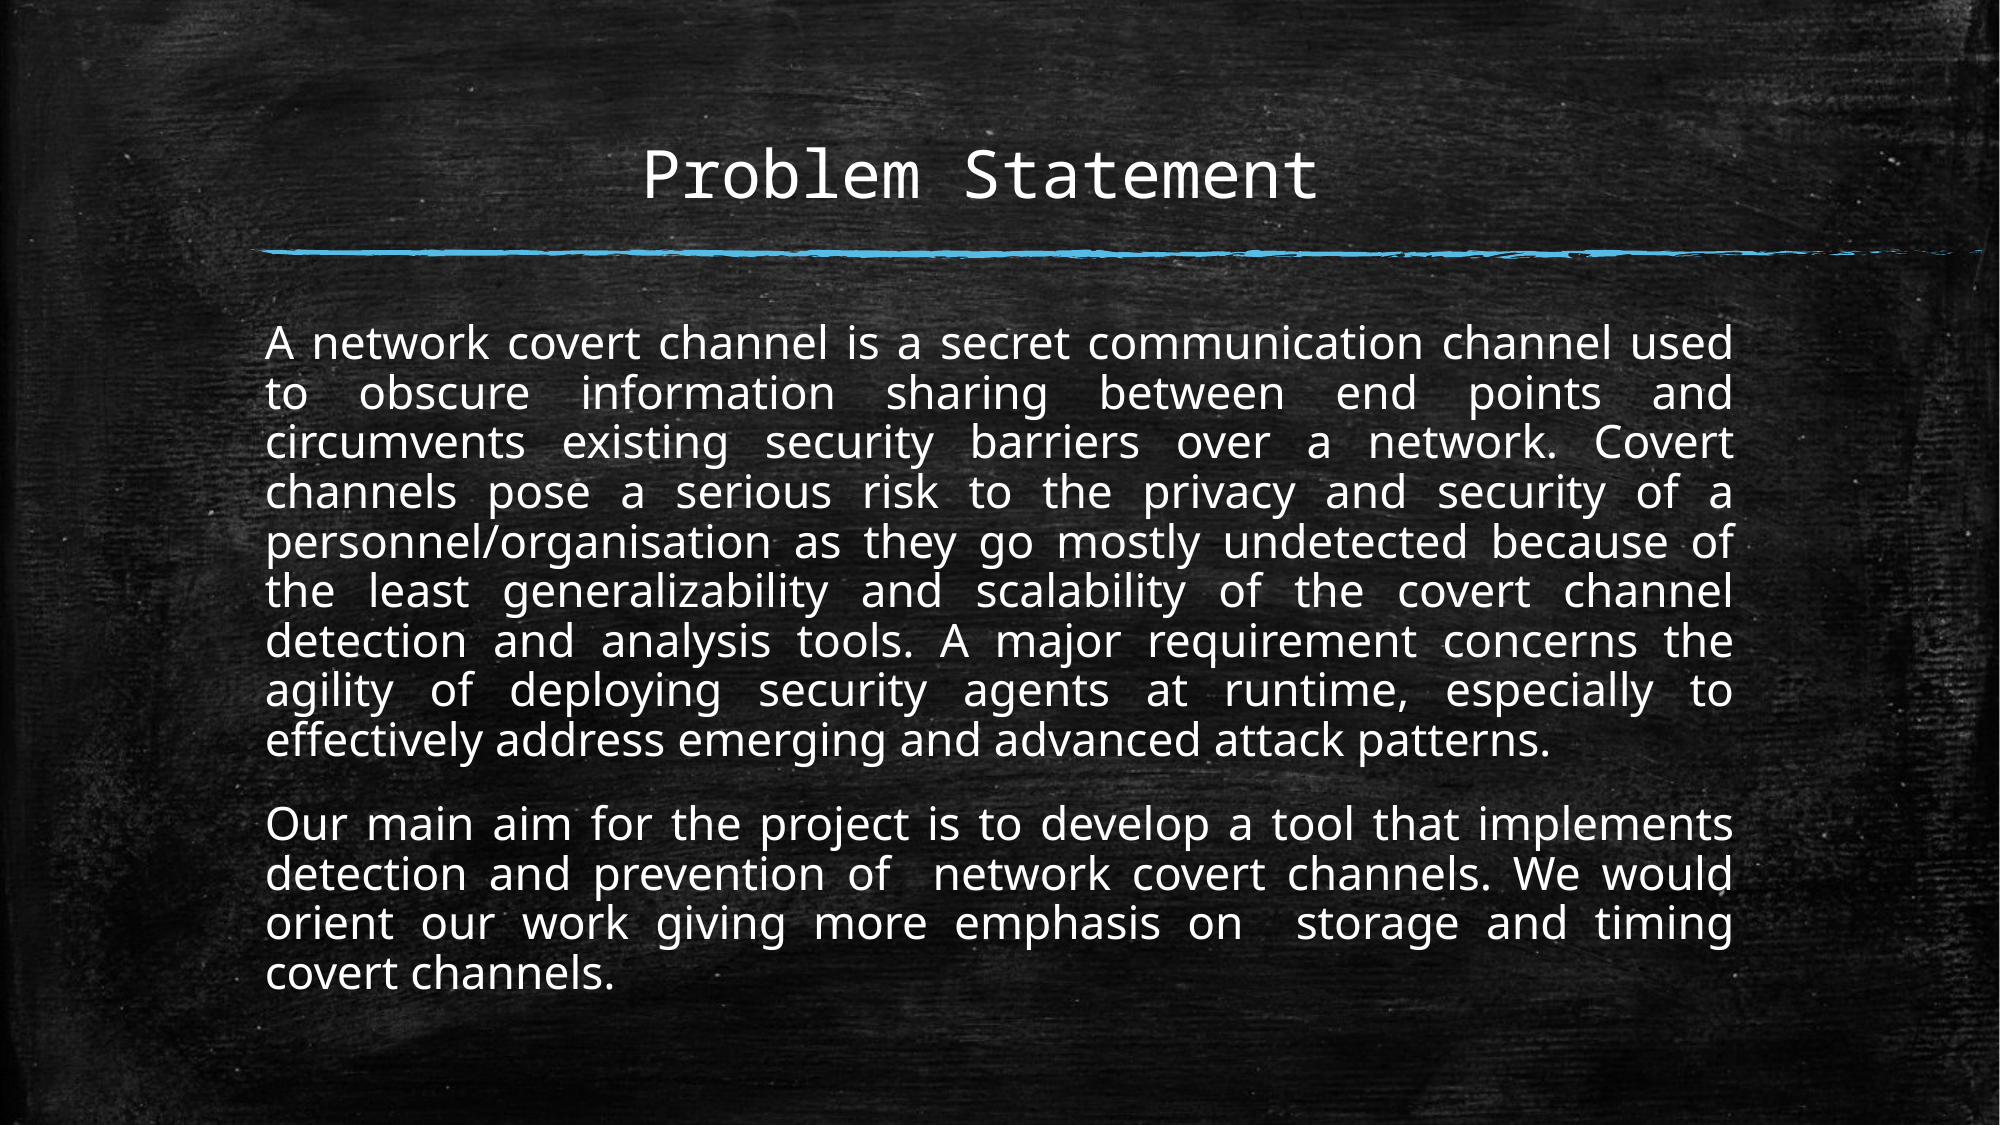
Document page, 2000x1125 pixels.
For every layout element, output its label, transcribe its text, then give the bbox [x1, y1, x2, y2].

title Problem Statement [0, 124, 1337, 293]
list A network covert channel is a secret communication channel used to obscure information sharing between end points and circumvents existing security barriers over a network. Covert channels pose a serious risk to the privacy and security of a personnel/organisation as they go mostly undetected because of the least generalizability and scalability of the covert channel detection and analysis tools. A major requirement concerns the agility of deploying security agents at runtime, especially to effectively address emerging and advanced attack patterns. Our main aim for the project is to develop a tool that implements detection and prevention of network covert channels. We would orient our work giving more emphasis on storage and timing covert channels. [249, 312, 1750, 1013]
